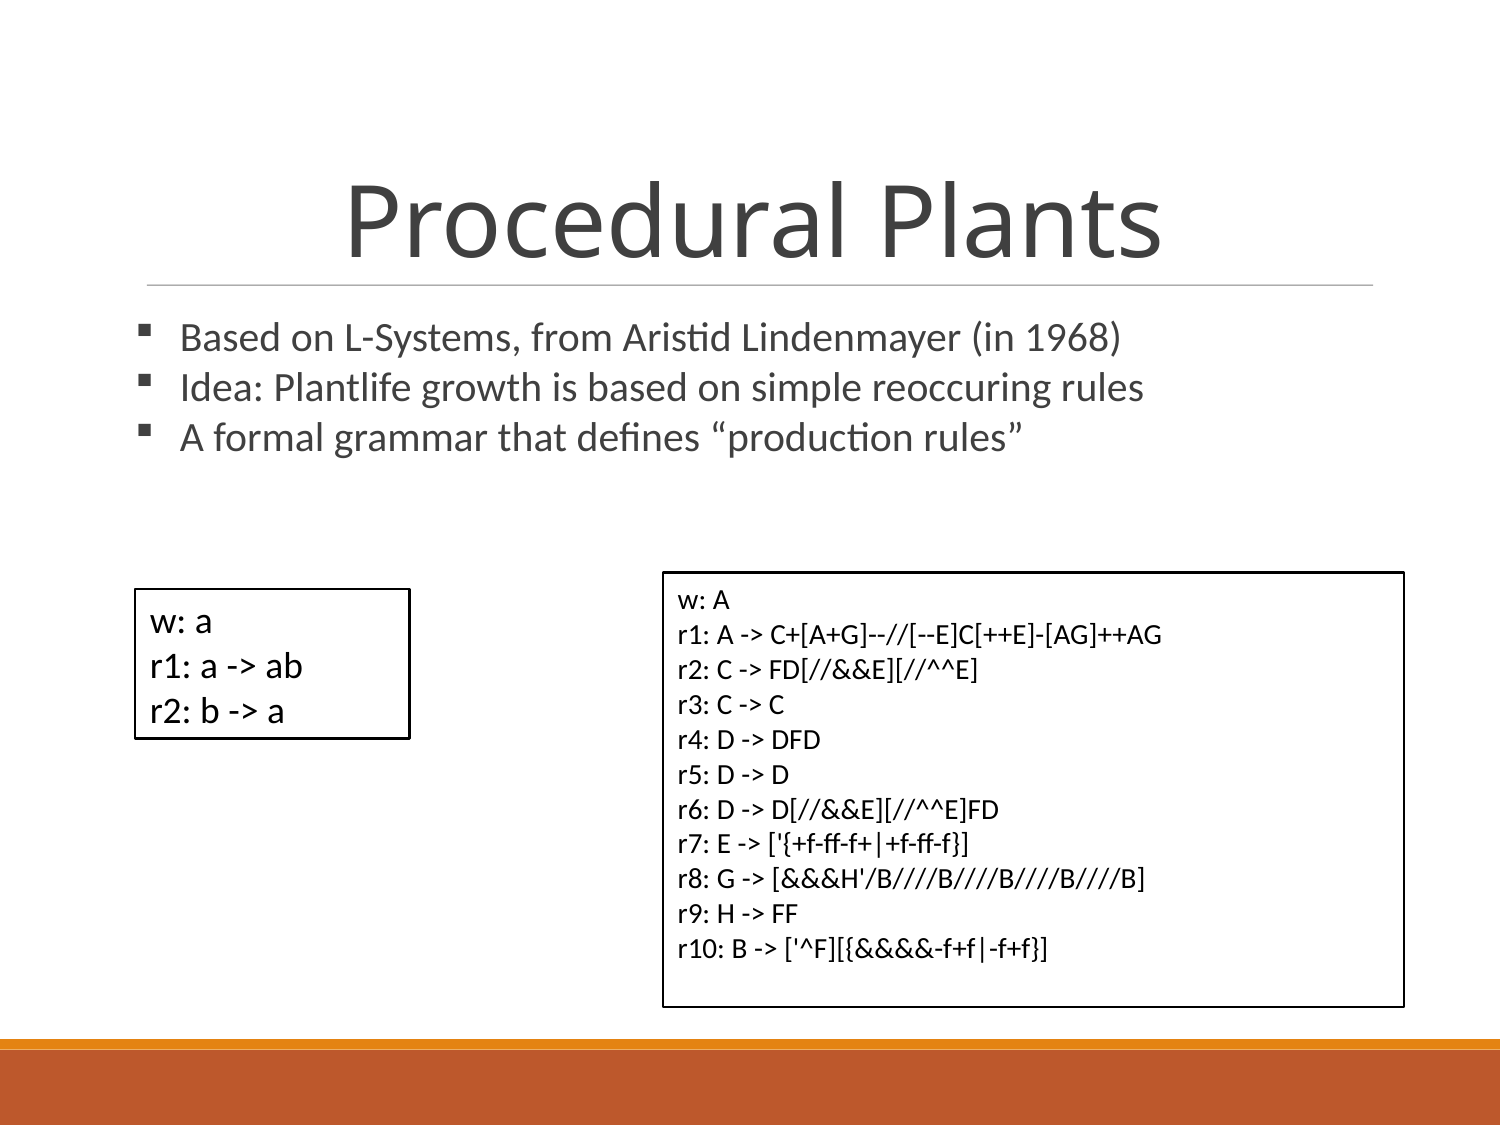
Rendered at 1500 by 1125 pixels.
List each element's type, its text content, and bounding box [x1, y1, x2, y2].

text_box Procedural Plants [134, 47, 1373, 285]
text_box w: a r1: a -> ab r2: b -> a [135, 588, 410, 739]
text_box Based on L-Systems, from Aristid Lindenmayer (in 1968) Idea: Plantlife growth is based on simple reoccuring rules A formal grammar that defines “production rules” [134, 302, 1373, 963]
text_box w: A r1: A -> C+[A+G]--//[--E]C[++E]-[AG]++AG r2: C -> FD[//&&E][//^^E] r3: C -> C r4: D -> DFD r5: D -> D r6: D -> D[//&&E][//^^E]FD r7: E -> ['{+f-ff-f+|+f-ff-f}] r8: G -> [&&&H'/B////B////B////B////B] r9: H -> FF r10: B -> ['^F][{&&&&-f+f|-f+f}] [663, 572, 1404, 1008]
